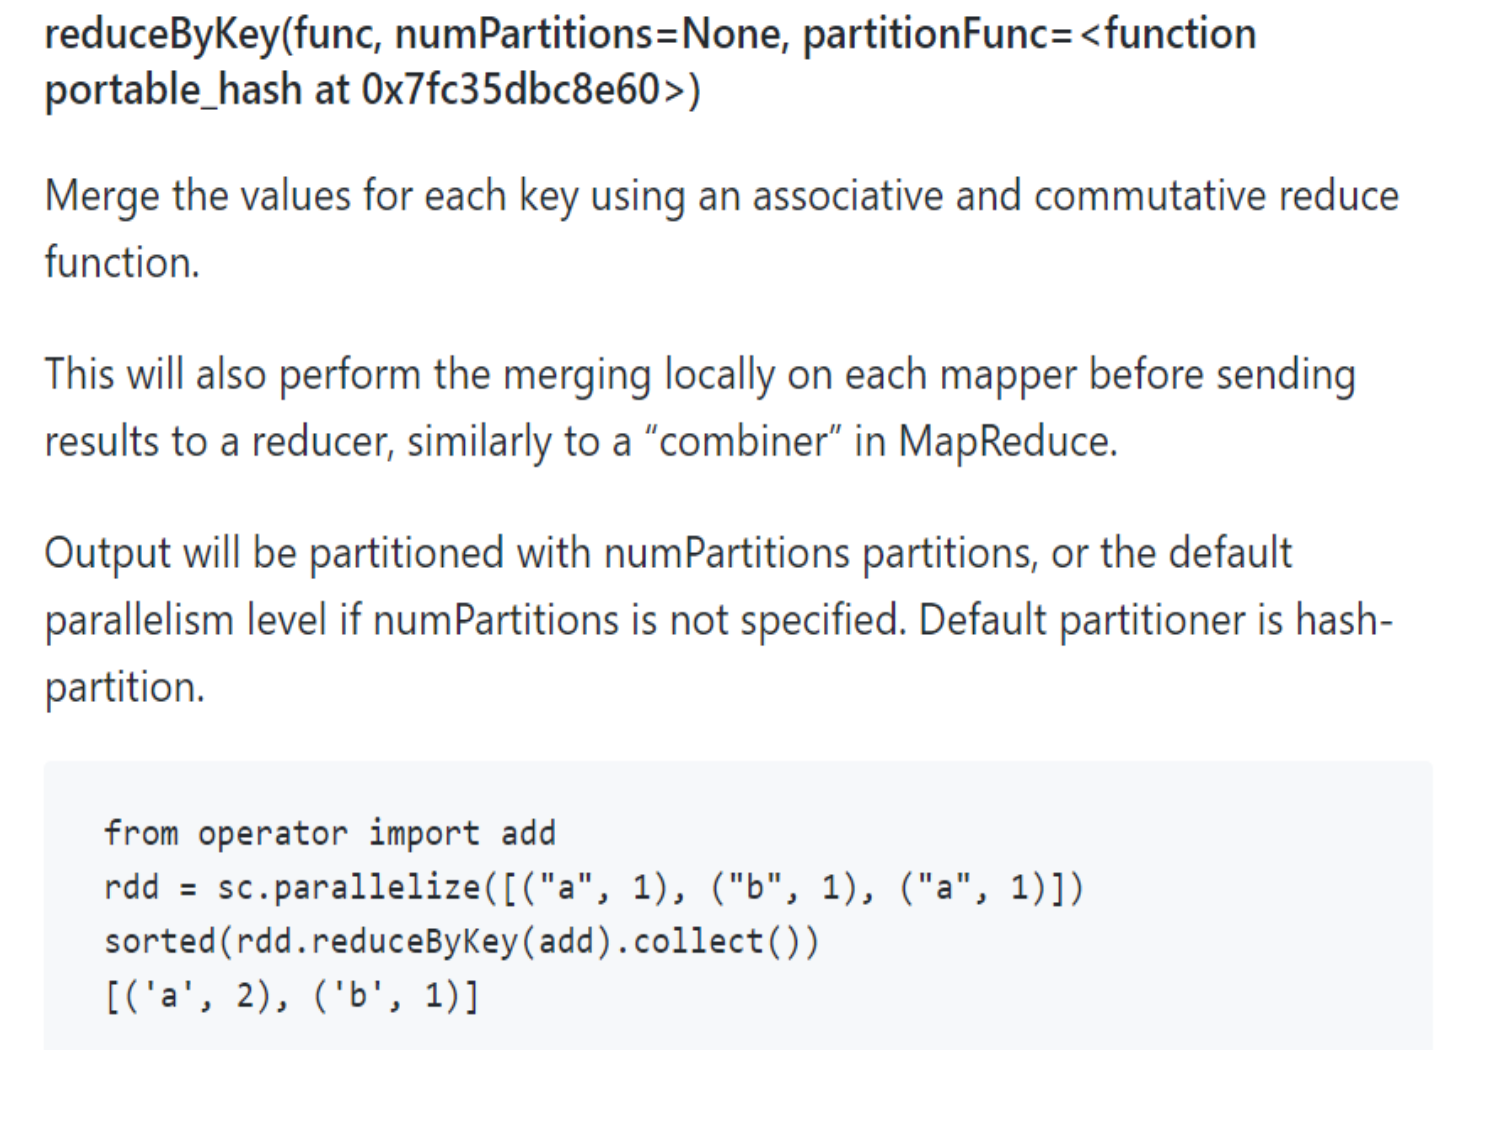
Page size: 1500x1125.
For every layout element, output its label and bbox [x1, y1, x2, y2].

picture [24, 1, 1445, 1051]
